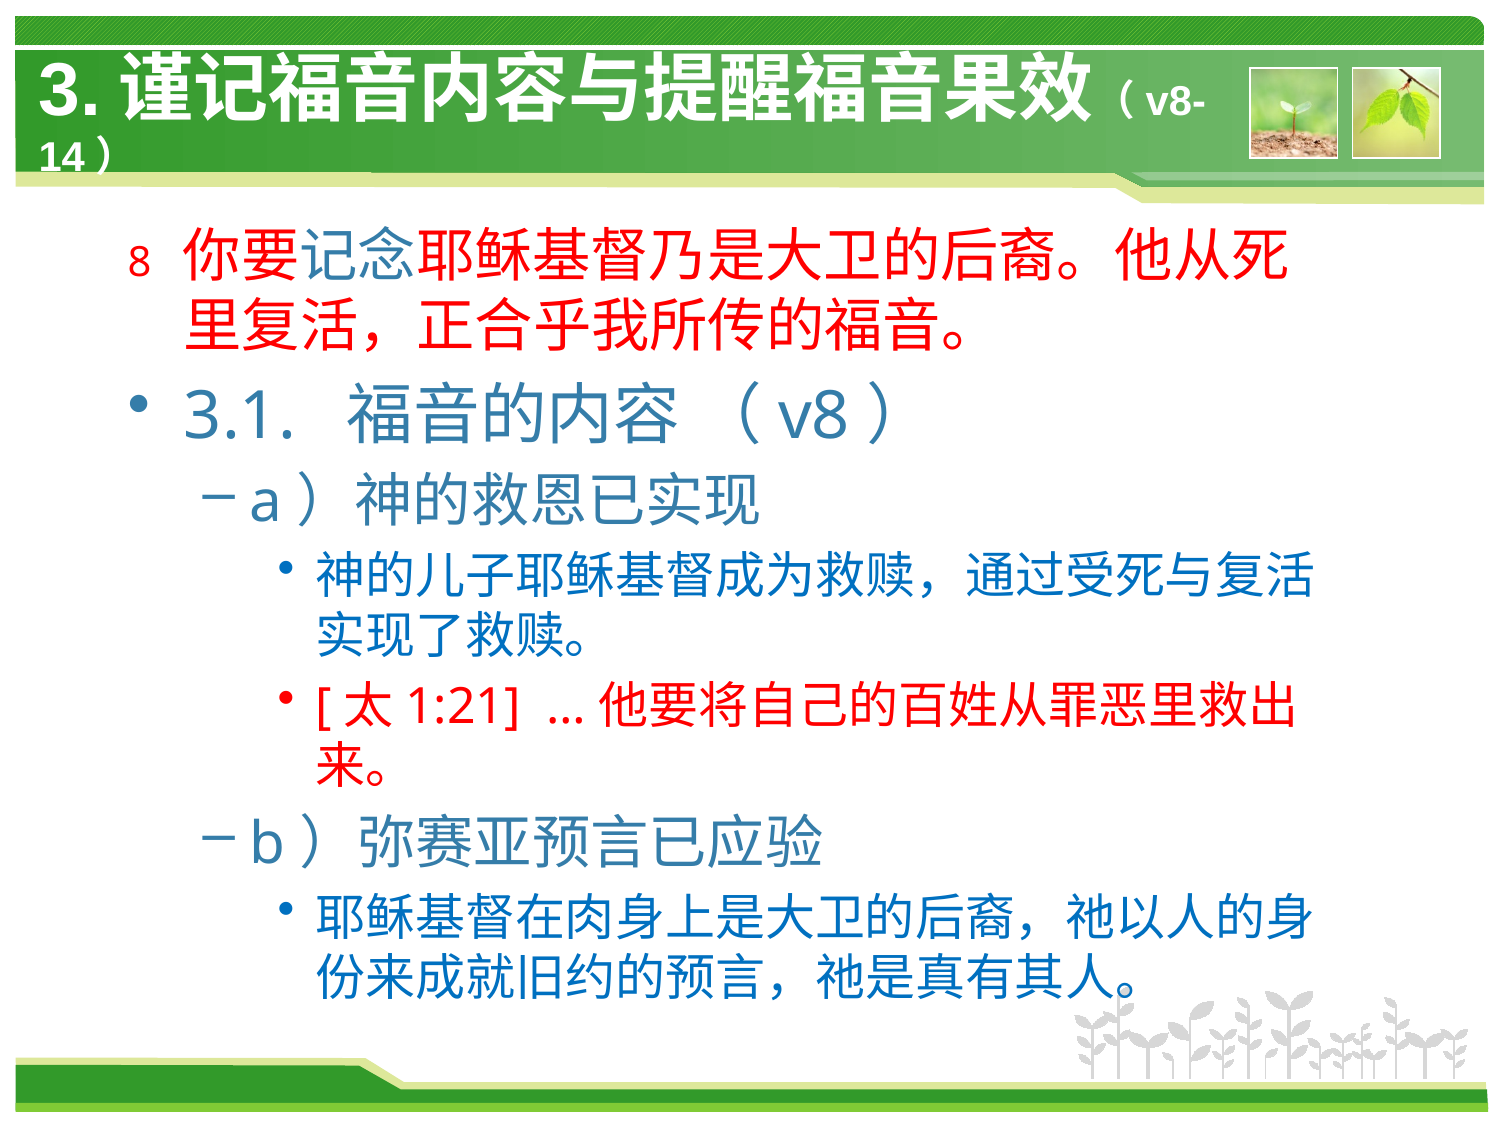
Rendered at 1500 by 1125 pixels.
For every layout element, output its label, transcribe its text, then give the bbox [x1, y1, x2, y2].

picture [1289, 69, 1337, 157]
list 8 你要记念耶稣基督乃是大卫的后裔。他从死里复活，正合乎我所传的福音。 3.1. 福音的内容 （v8） a）神的救恩已实现 神的儿子耶稣基督成为救赎，通过受死与复活实现了救赎。 [太1:21] …他要将自己的百姓从罪恶里救出来。 b）弥赛亚预言已应验 耶稣基督在肉身上是大卫的后裔，祂以人的身份来成就旧约的预言，祂是真有其人。 [112, 210, 1338, 1043]
picture [1353, 69, 1439, 157]
title 3.谨记福音内容与提醒福音果效（v8-14） [23, 39, 1289, 182]
